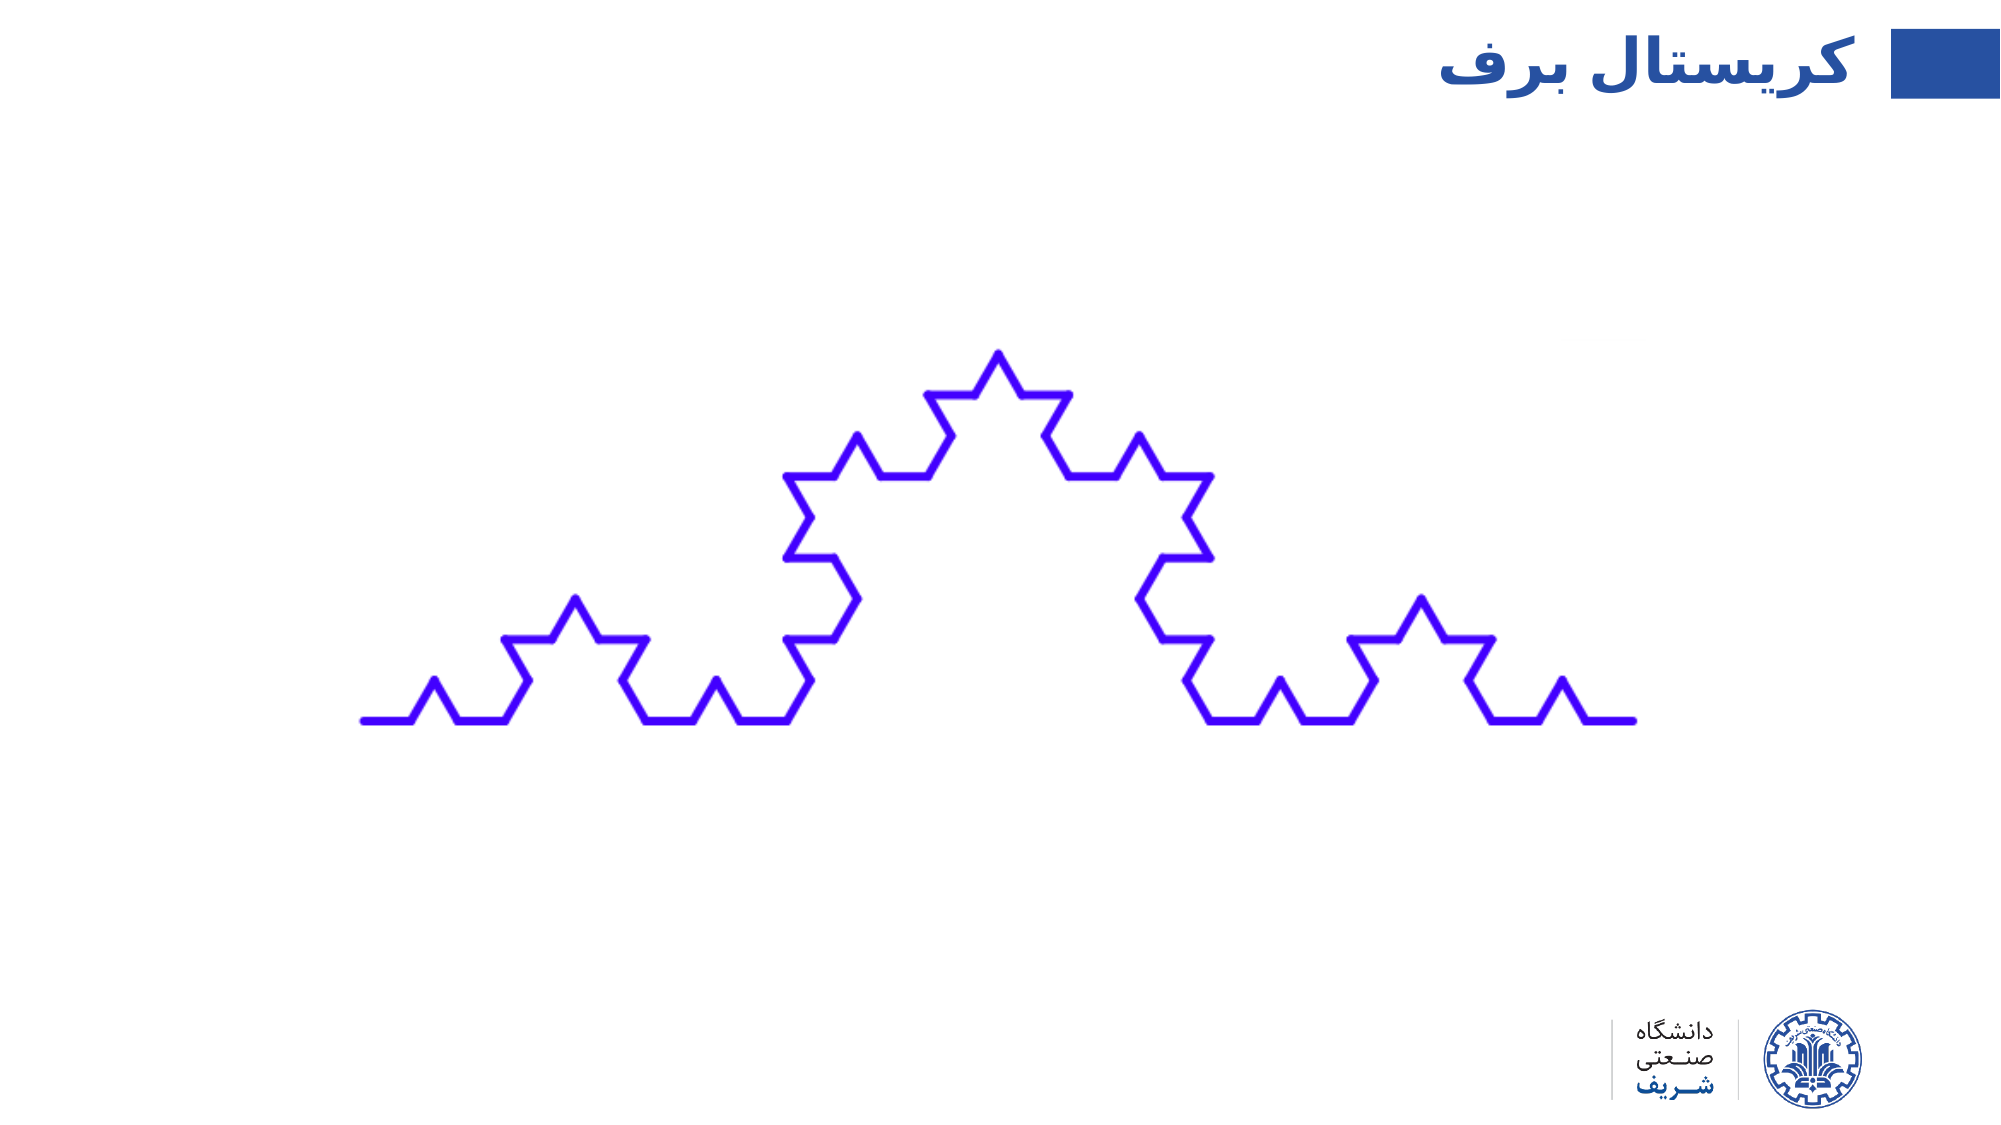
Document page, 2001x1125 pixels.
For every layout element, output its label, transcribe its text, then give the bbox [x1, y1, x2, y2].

list کریستال برف [136, 6, 1863, 121]
picture [353, 339, 1647, 748]
picture [1609, 1009, 1863, 1109]
